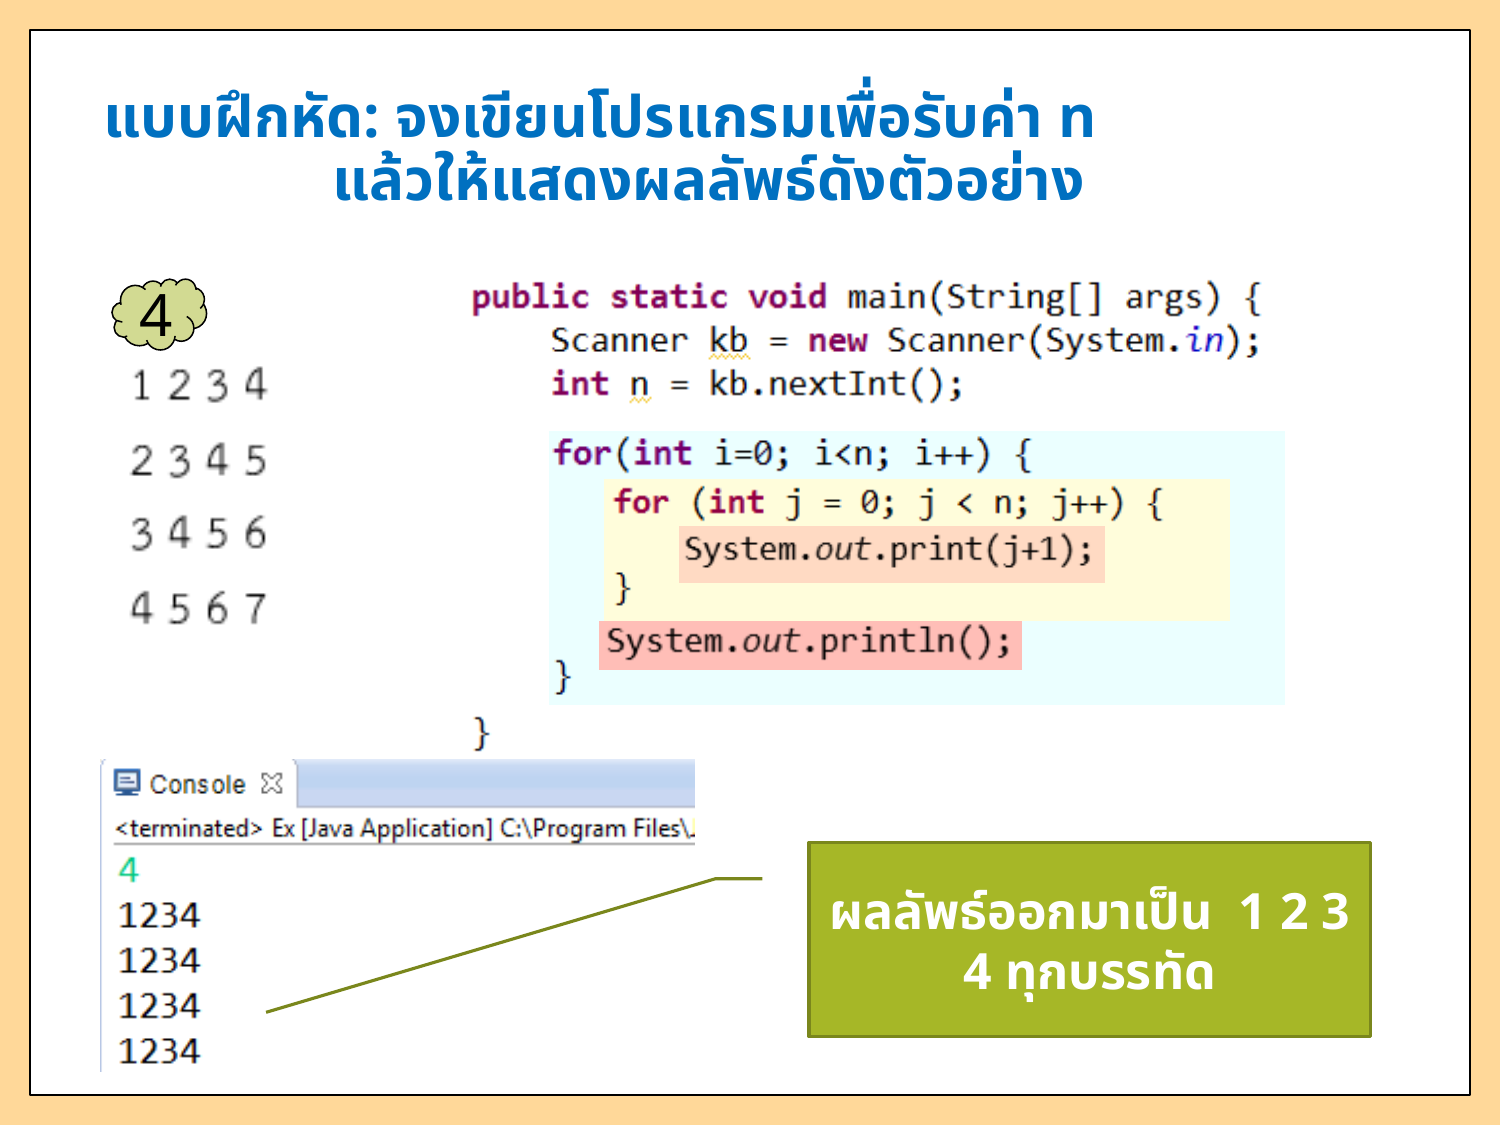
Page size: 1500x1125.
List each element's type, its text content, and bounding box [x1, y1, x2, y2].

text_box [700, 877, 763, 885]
title แบบฝึกหัด: จงเขียนโปรแกรมเพื่อรับค่า n แล้วให้แสดงผลลัพธ์ดังตัวอย่าง [88, 78, 1304, 222]
picture [111, 349, 290, 638]
text_box ผลลัพธ์ออกมาเป็น 1 2 3 4 ทุกบรรทัด [807, 841, 1372, 1038]
picture [100, 266, 1420, 1072]
text_box 4 [111, 279, 207, 347]
